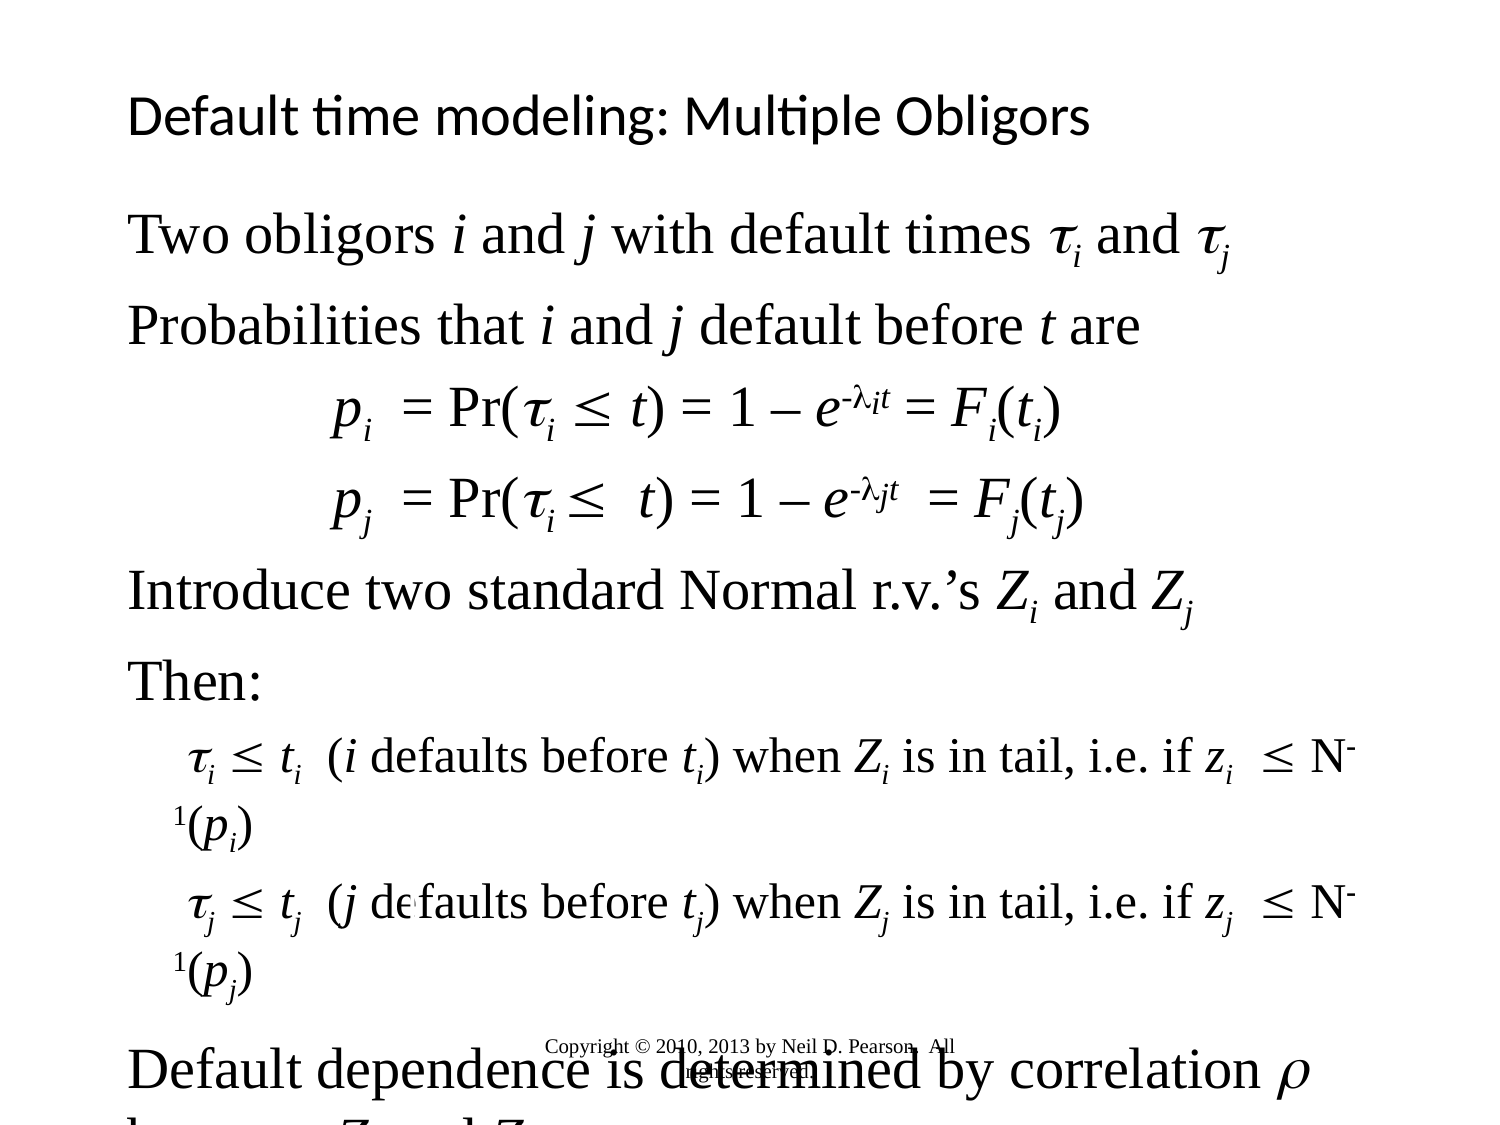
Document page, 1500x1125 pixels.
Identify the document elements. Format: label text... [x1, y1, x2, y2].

footer Copyright © 2010, 2013 by Neil D. Pearson. All rights reserved. [512, 1024, 988, 1101]
list Two obligors i and j with default times ti and tj Probabilities that i and j default before t are pi = Pr(ti  t) = 1 – e-lit = Fi(ti) pj = Pr(ti  t) = 1 – e-ljt = Fj(tj) Introduce two standard Normal r.v.’s Zi and Zj Then: ti  ti (i defaults before ti) when Zi is in tail, i.e. if zi  N-1(pi) tj  tj (j defaults before tj) when Zj is in tail, i.e. if zj  N-1(pj) Default dependence is determined by correlation r between Zi and Zj [112, 187, 1388, 963]
title Default time modeling: Multiple Obligors [112, 62, 1413, 163]
